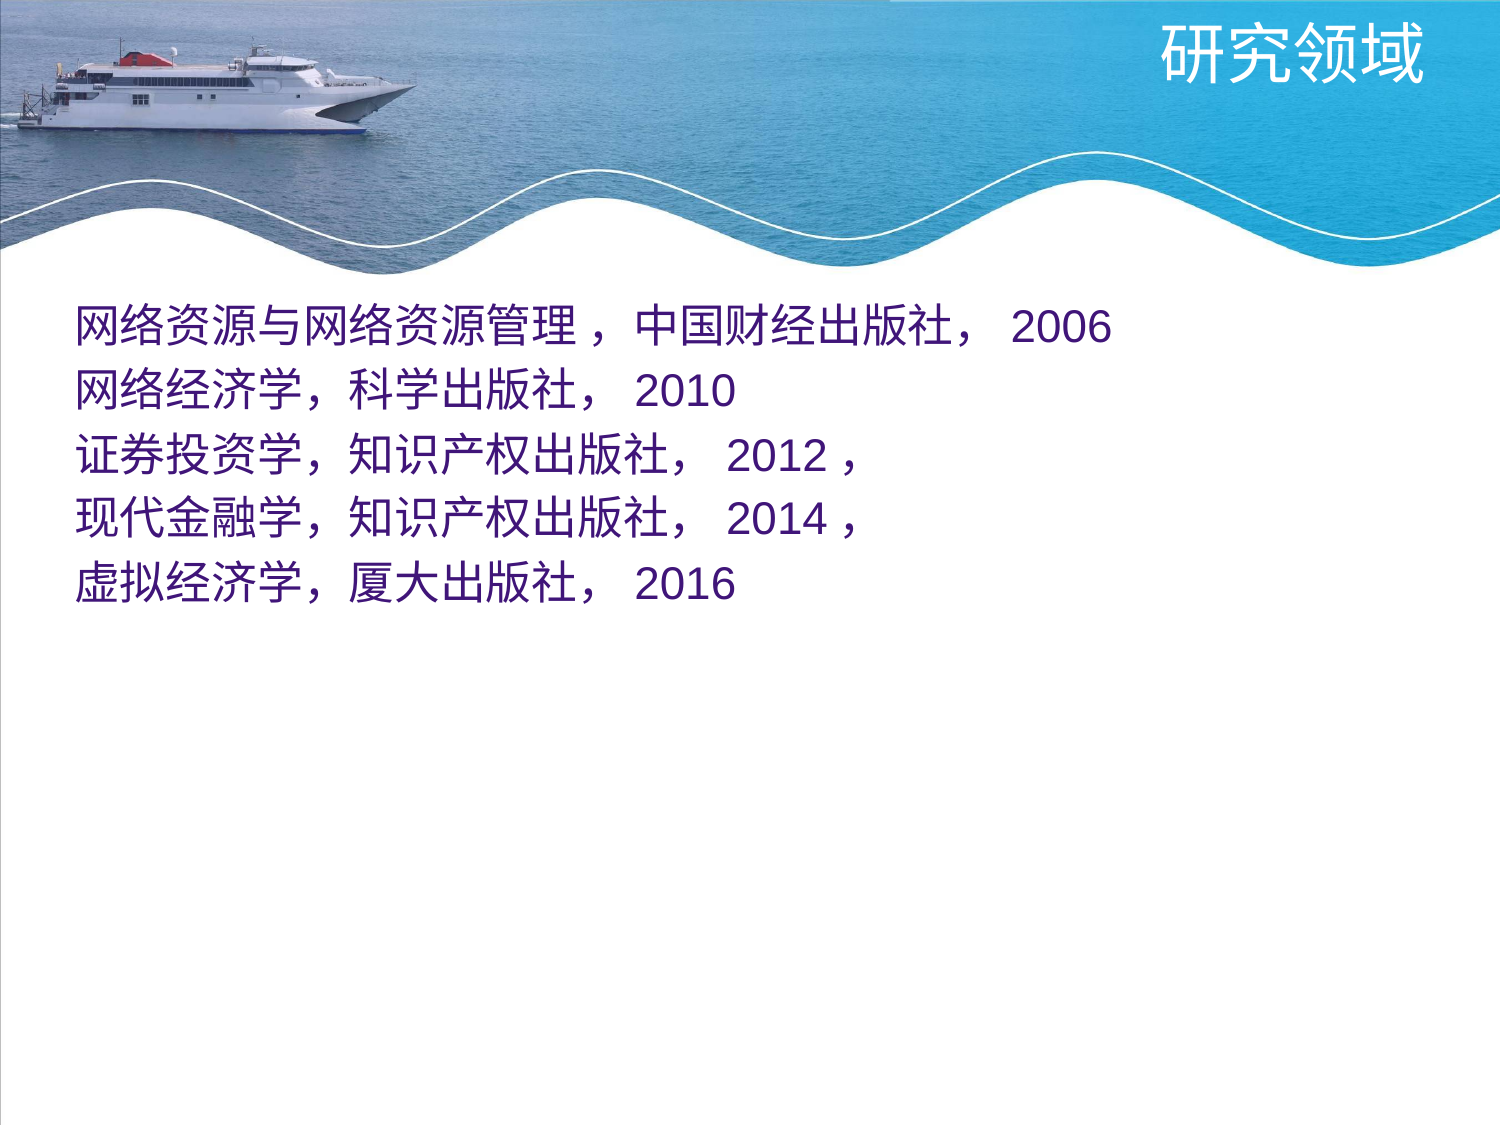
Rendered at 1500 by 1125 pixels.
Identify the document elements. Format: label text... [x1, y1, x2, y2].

picture [0, 0, 1500, 1125]
title 研究领域 [514, 11, 1427, 150]
list 网络资源与网络资源管理 ，中国财经出版社，2006 网络经济学，科学出版社，2010 证券投资学，知识产权出版社，2012， 现代金融学，知识产权出版社，2014， 虚拟经济学，厦大出版社，2016 [74, 296, 1426, 1035]
